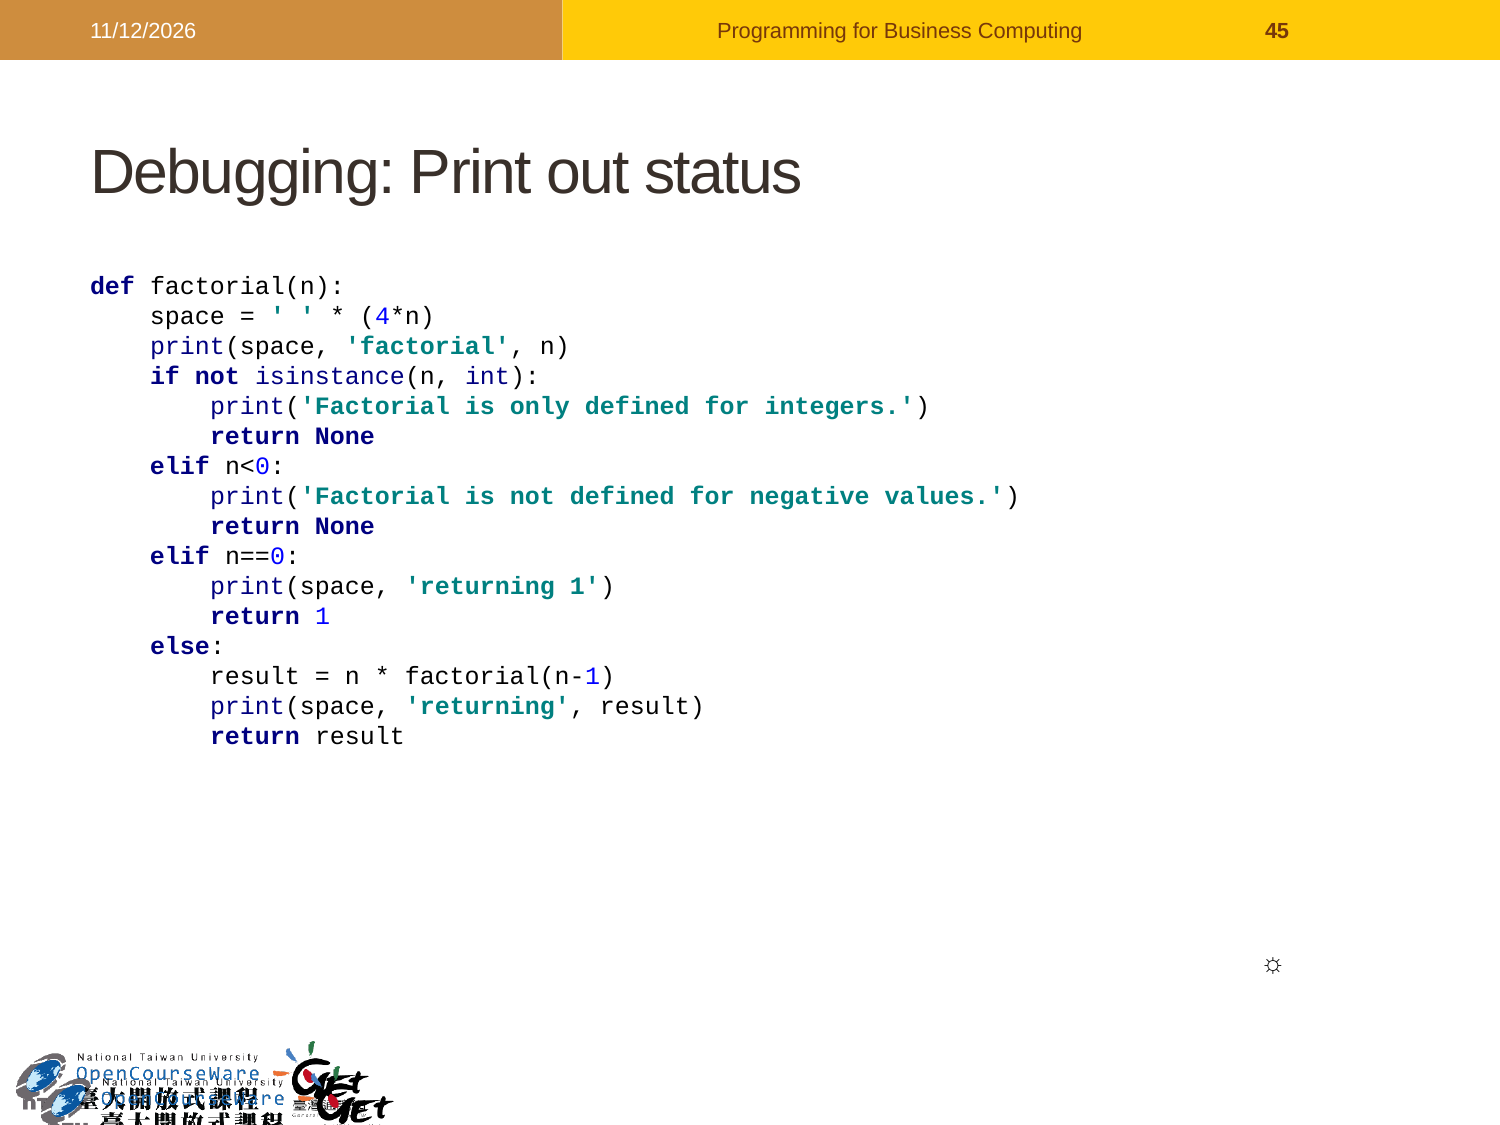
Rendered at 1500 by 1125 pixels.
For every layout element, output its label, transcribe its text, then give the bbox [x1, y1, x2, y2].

slide_number 45 [1250, 3, 1425, 57]
picture [0, 1040, 400, 1125]
title Debugging: Print out status [75, 87, 1425, 250]
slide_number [75, 3, 550, 57]
list def factorial(n): space = ' ' * (4*n) print(space, 'factorial', n) if not isinstance(n, int): print('Factorial is only defined for integers.') return None elif n<0: print('Factorial is not defined for negative values.') return None elif n==0: print(space, 'returning 1') return 1 else: result = n * factorial(n-1) print(space, 'returning', result) return result [75, 262, 1425, 1063]
text_box ☼ [1245, 937, 1301, 986]
footer Programming for Business Computing [562, 3, 1238, 57]
